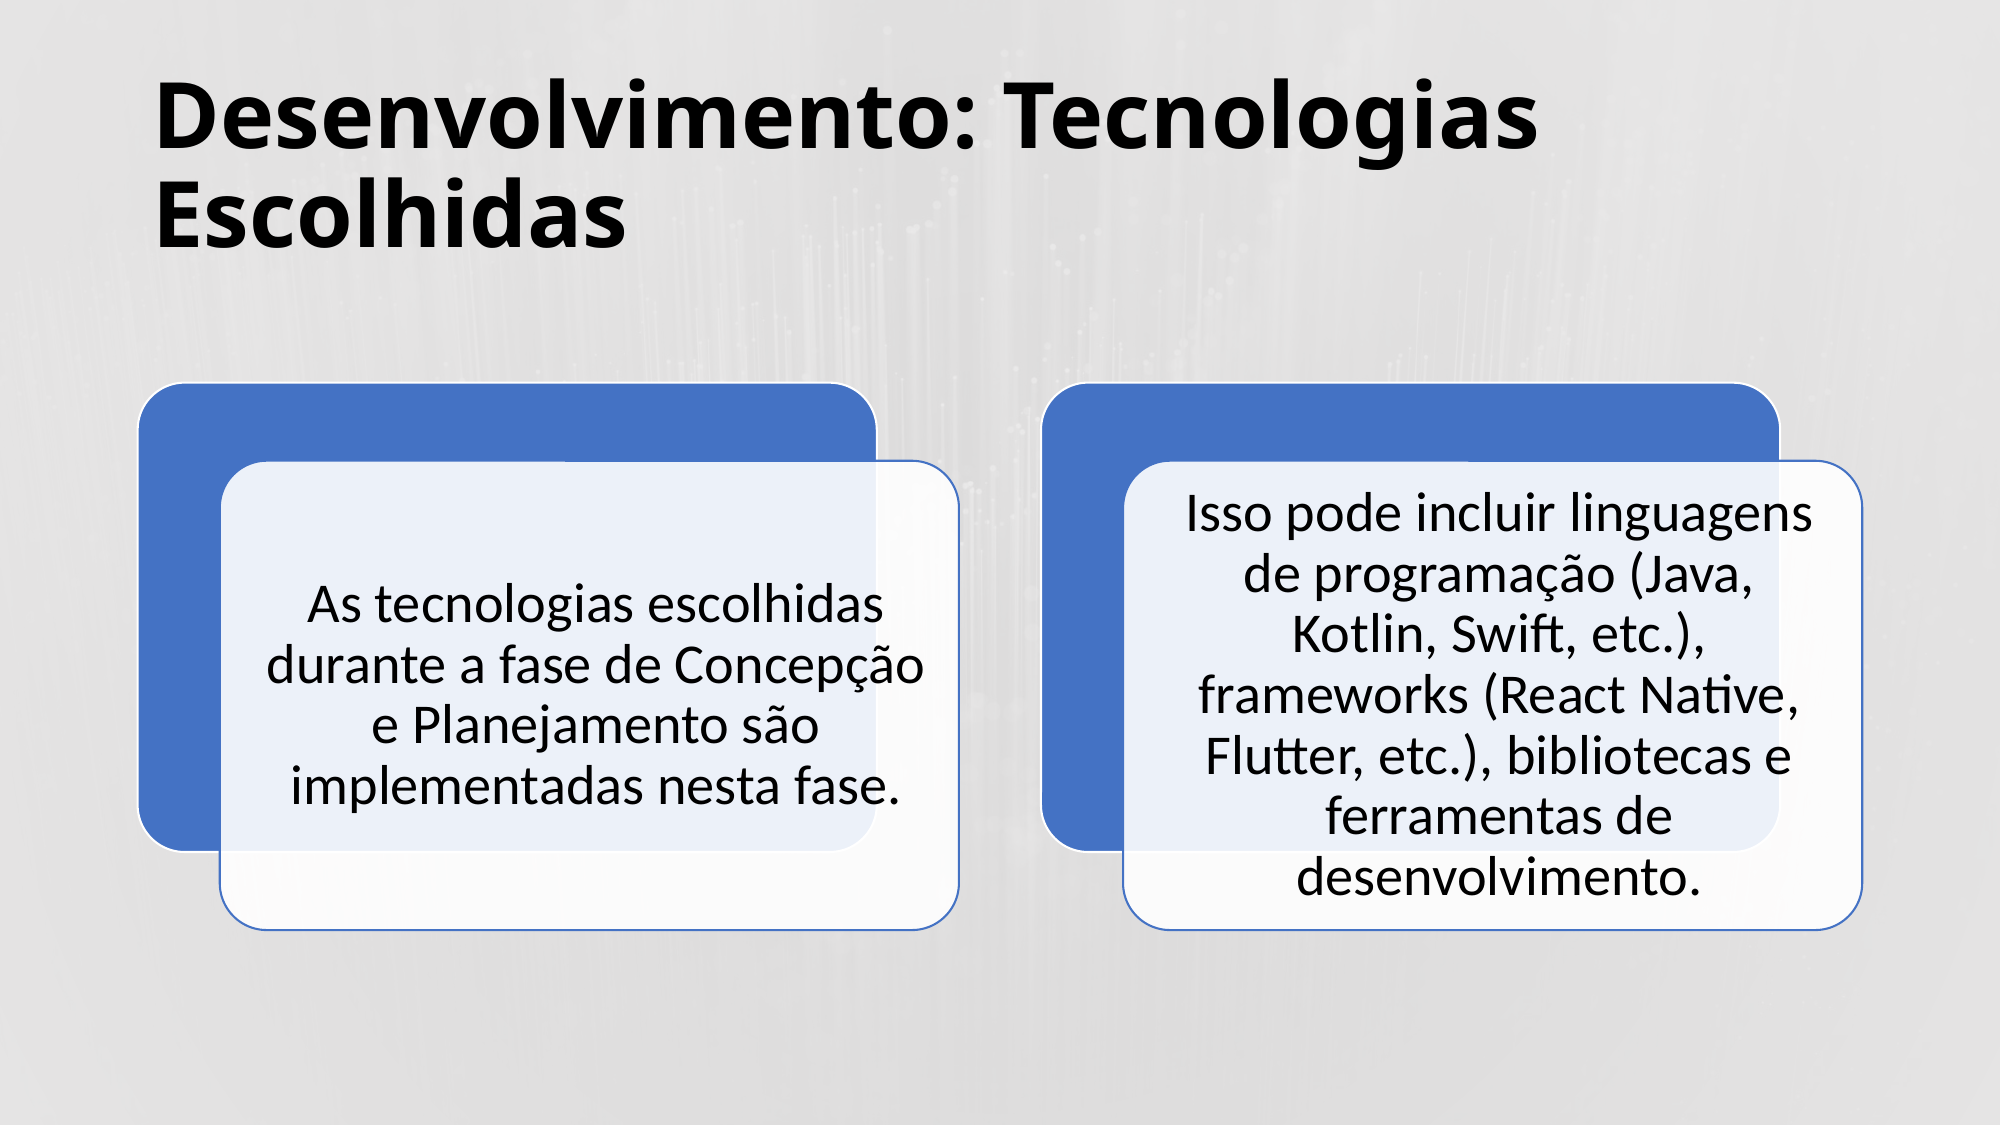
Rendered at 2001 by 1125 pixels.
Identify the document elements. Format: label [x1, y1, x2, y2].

list [137, 299, 1863, 1014]
picture [0, 0, 2000, 1125]
